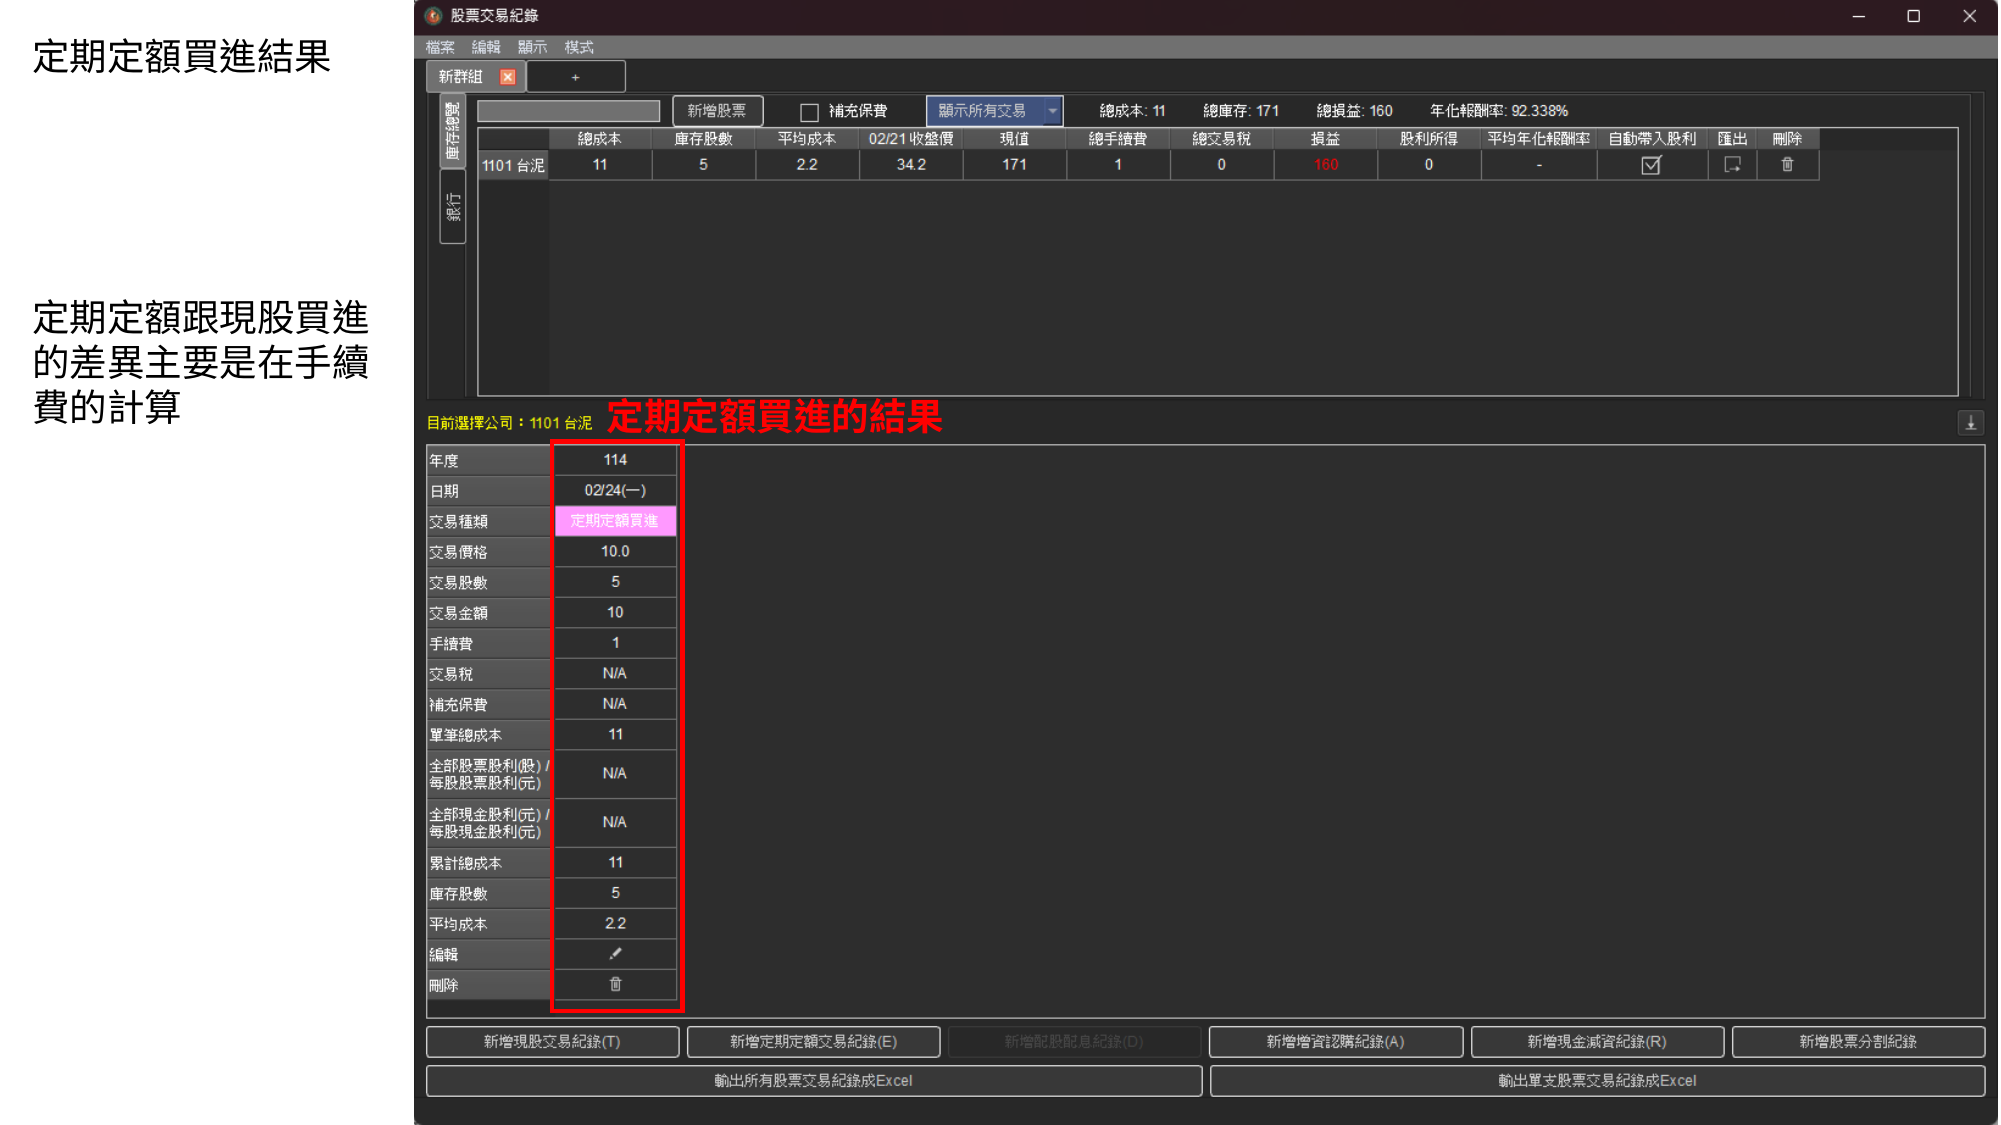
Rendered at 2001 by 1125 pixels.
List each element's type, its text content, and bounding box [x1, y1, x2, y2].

text_box 定期定額買進結果 [17, 25, 350, 86]
text_box 定期定額跟現股買進的差異主要是在手續費的計算 [17, 286, 414, 437]
picture [414, 0, 1998, 1125]
